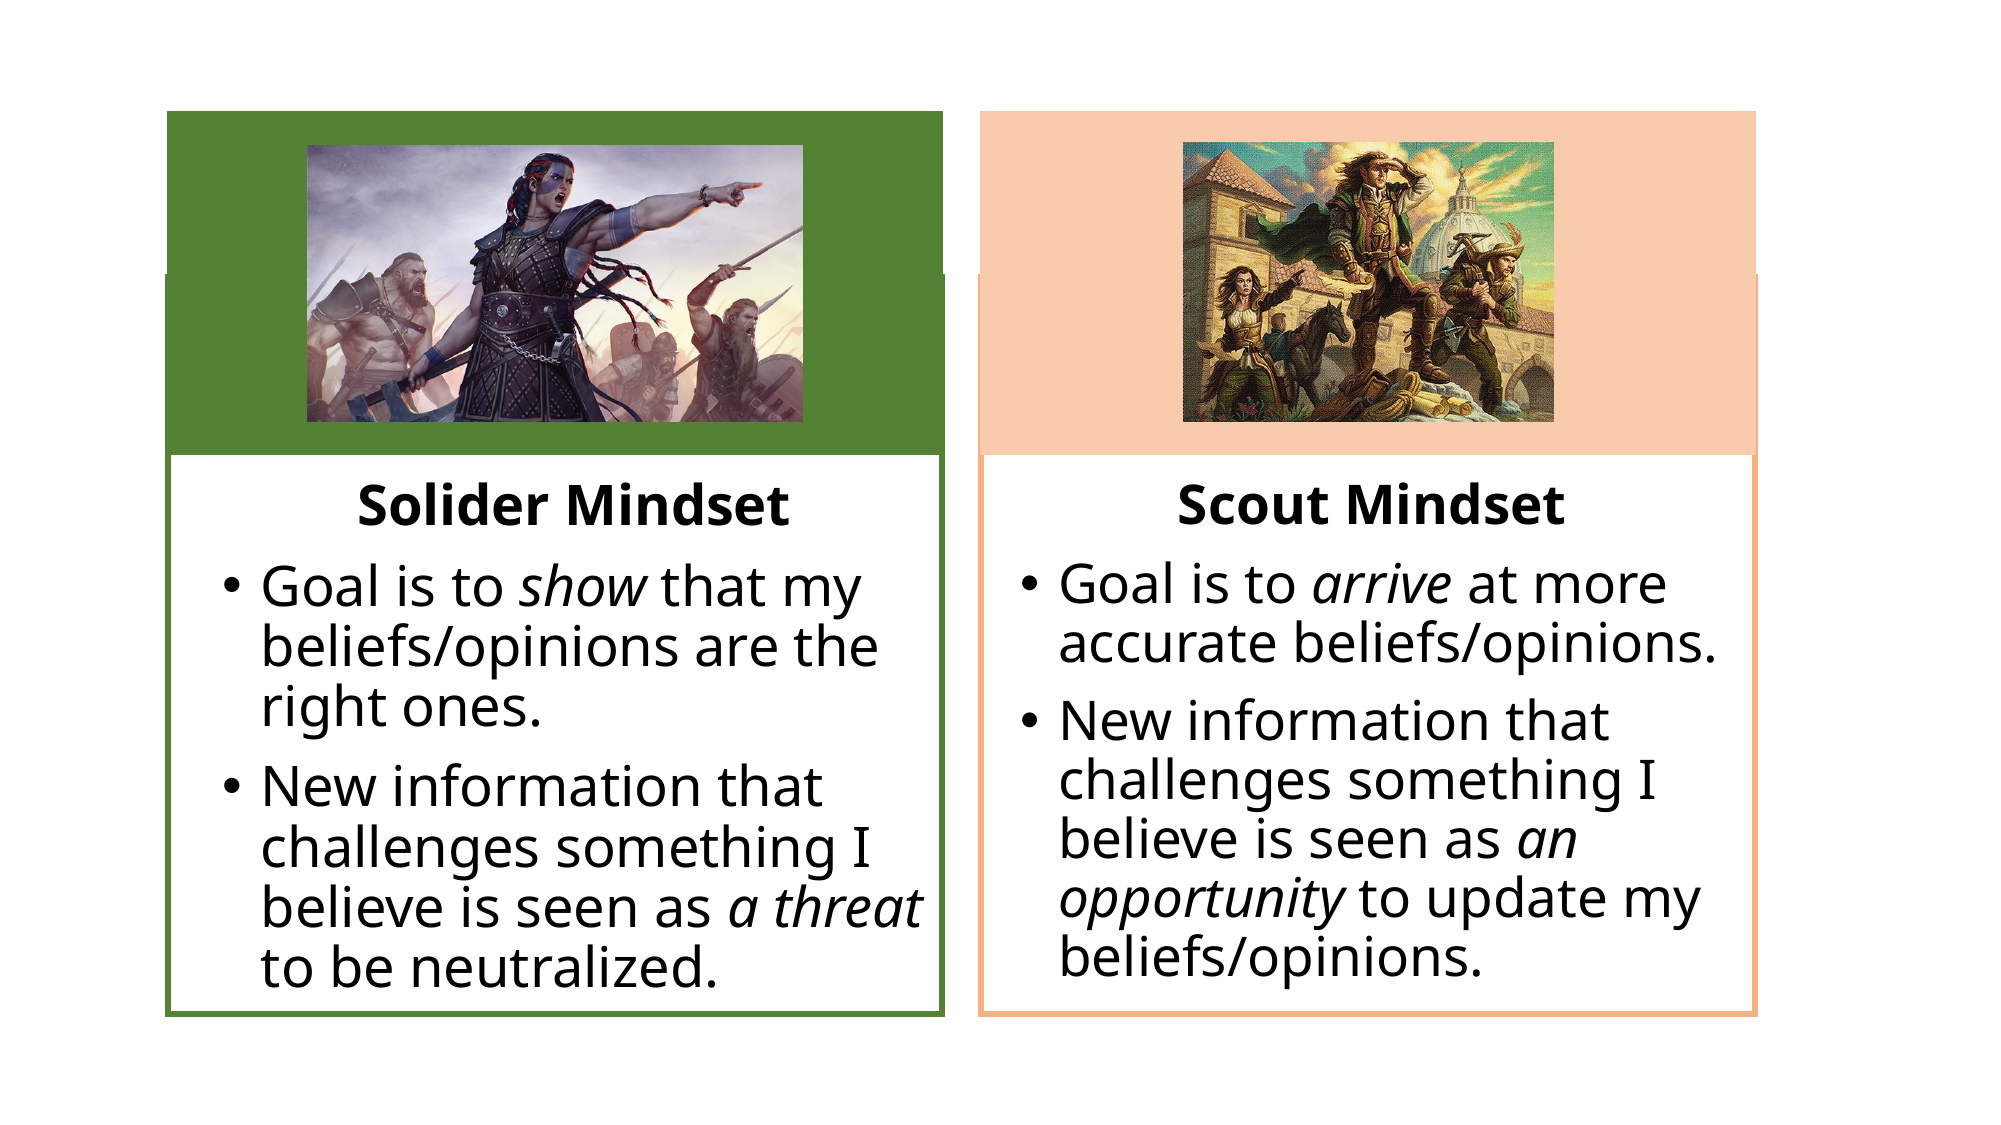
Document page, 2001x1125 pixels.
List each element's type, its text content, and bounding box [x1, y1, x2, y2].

list Scout Mindset Goal is to arrive at more accurate beliefs/opinions. New information that challenges something I believe is seen as an opportunity to update my beliefs/opinions. [1005, 470, 1740, 1013]
picture [307, 145, 803, 422]
list Solider Mindset Goal is to show that my beliefs/opinions are the right ones. New information that challenges something I believe is seen as a threat to be neutralized. [206, 470, 942, 1013]
text_box [980, 455, 1756, 1015]
text_box [167, 111, 943, 455]
text_box [167, 455, 943, 1015]
picture [1183, 142, 1554, 422]
text_box [980, 111, 1756, 455]
